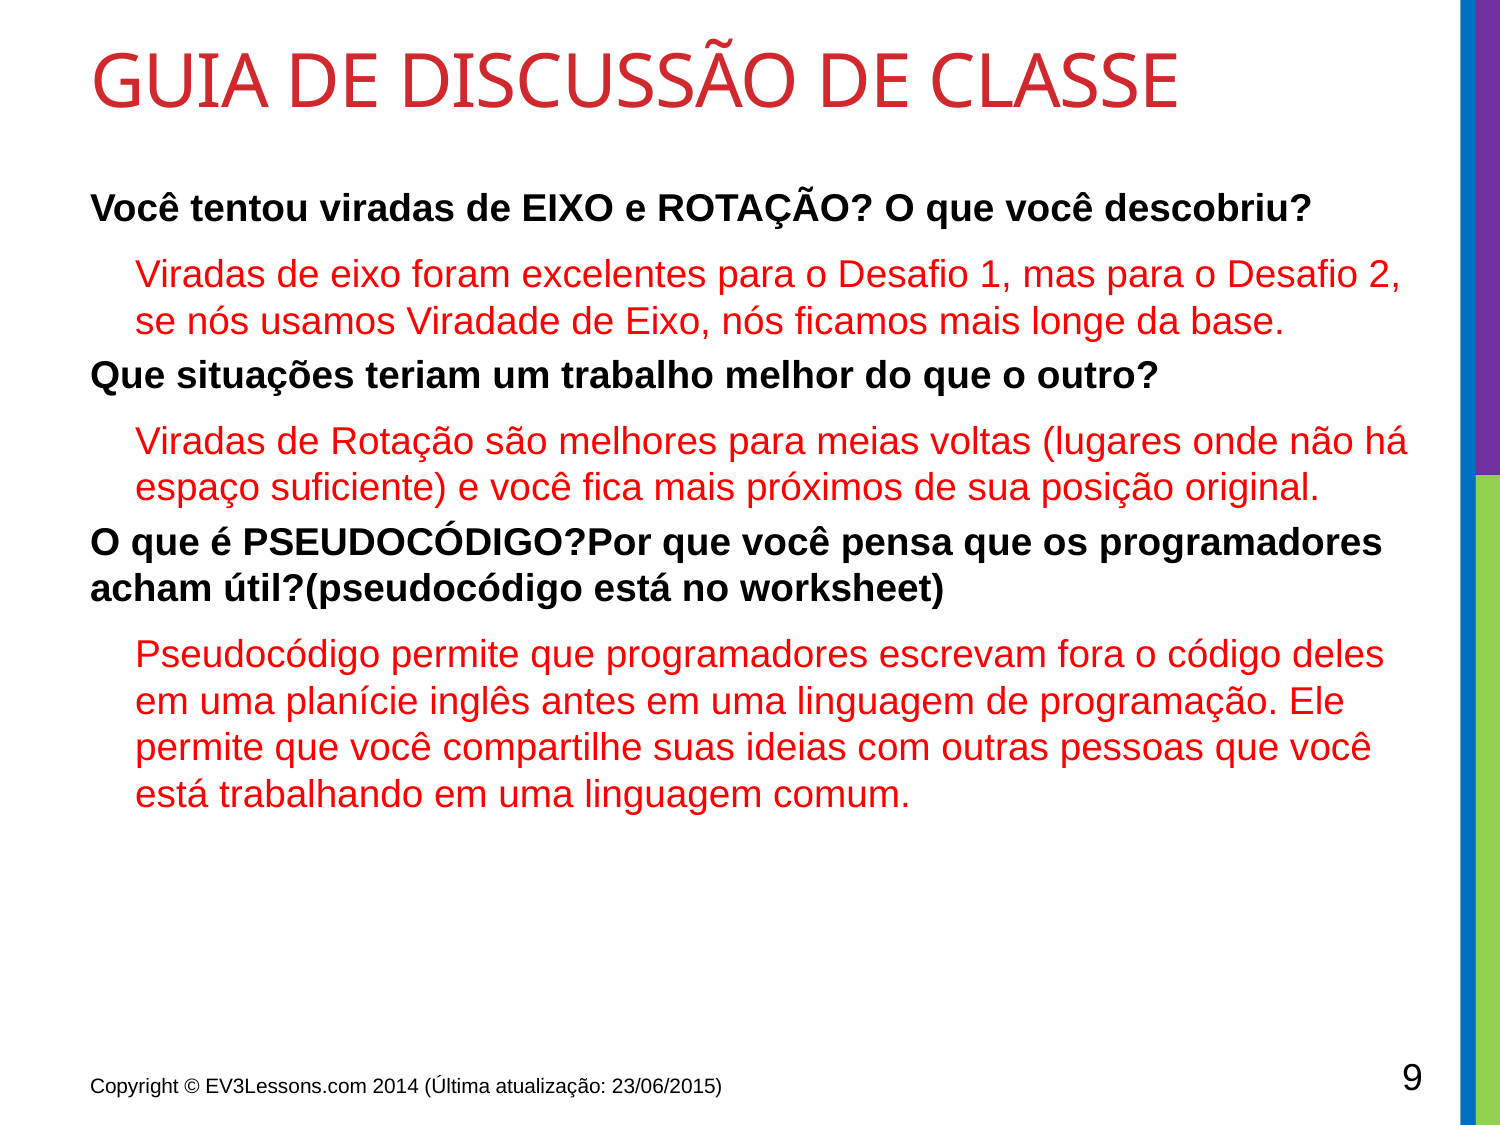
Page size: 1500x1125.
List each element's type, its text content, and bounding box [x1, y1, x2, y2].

footer Copyright © EV3Lessons.com 2014 (Última atualização: 23/06/2015) [75, 1065, 985, 1112]
list Você tentou viradas de EIXO e ROTAÇÃO? O que você descobriu? Viradas de eixo foram excelentes para o Desafio 1, mas para o Desafio 2, se nós usamos Viradade de Eixo, nós ficamos mais longe da base. Que situações teriam um trabalho melhor do que o outro? Viradas de Rotação são melhores para meias voltas (lugares onde não há espaço suficiente) e você fica mais próximos de sua posição original. O que é PSEUDOCÓDIGO?Por que você pensa que os programadores acham útil?(pseudocódigo está no worksheet) Pseudocódigo permite que programadores escrevam fora o código deles em uma planície inglês antes em uma linguagem de programação. Ele permite que você compartilhe suas ideias com outras pessoas que você está trabalhando em uma linguagem comum. [75, 175, 1428, 893]
slide_number 9 [1387, 1045, 1491, 1106]
title Guia de discussão de classe [75, 25, 1458, 250]
